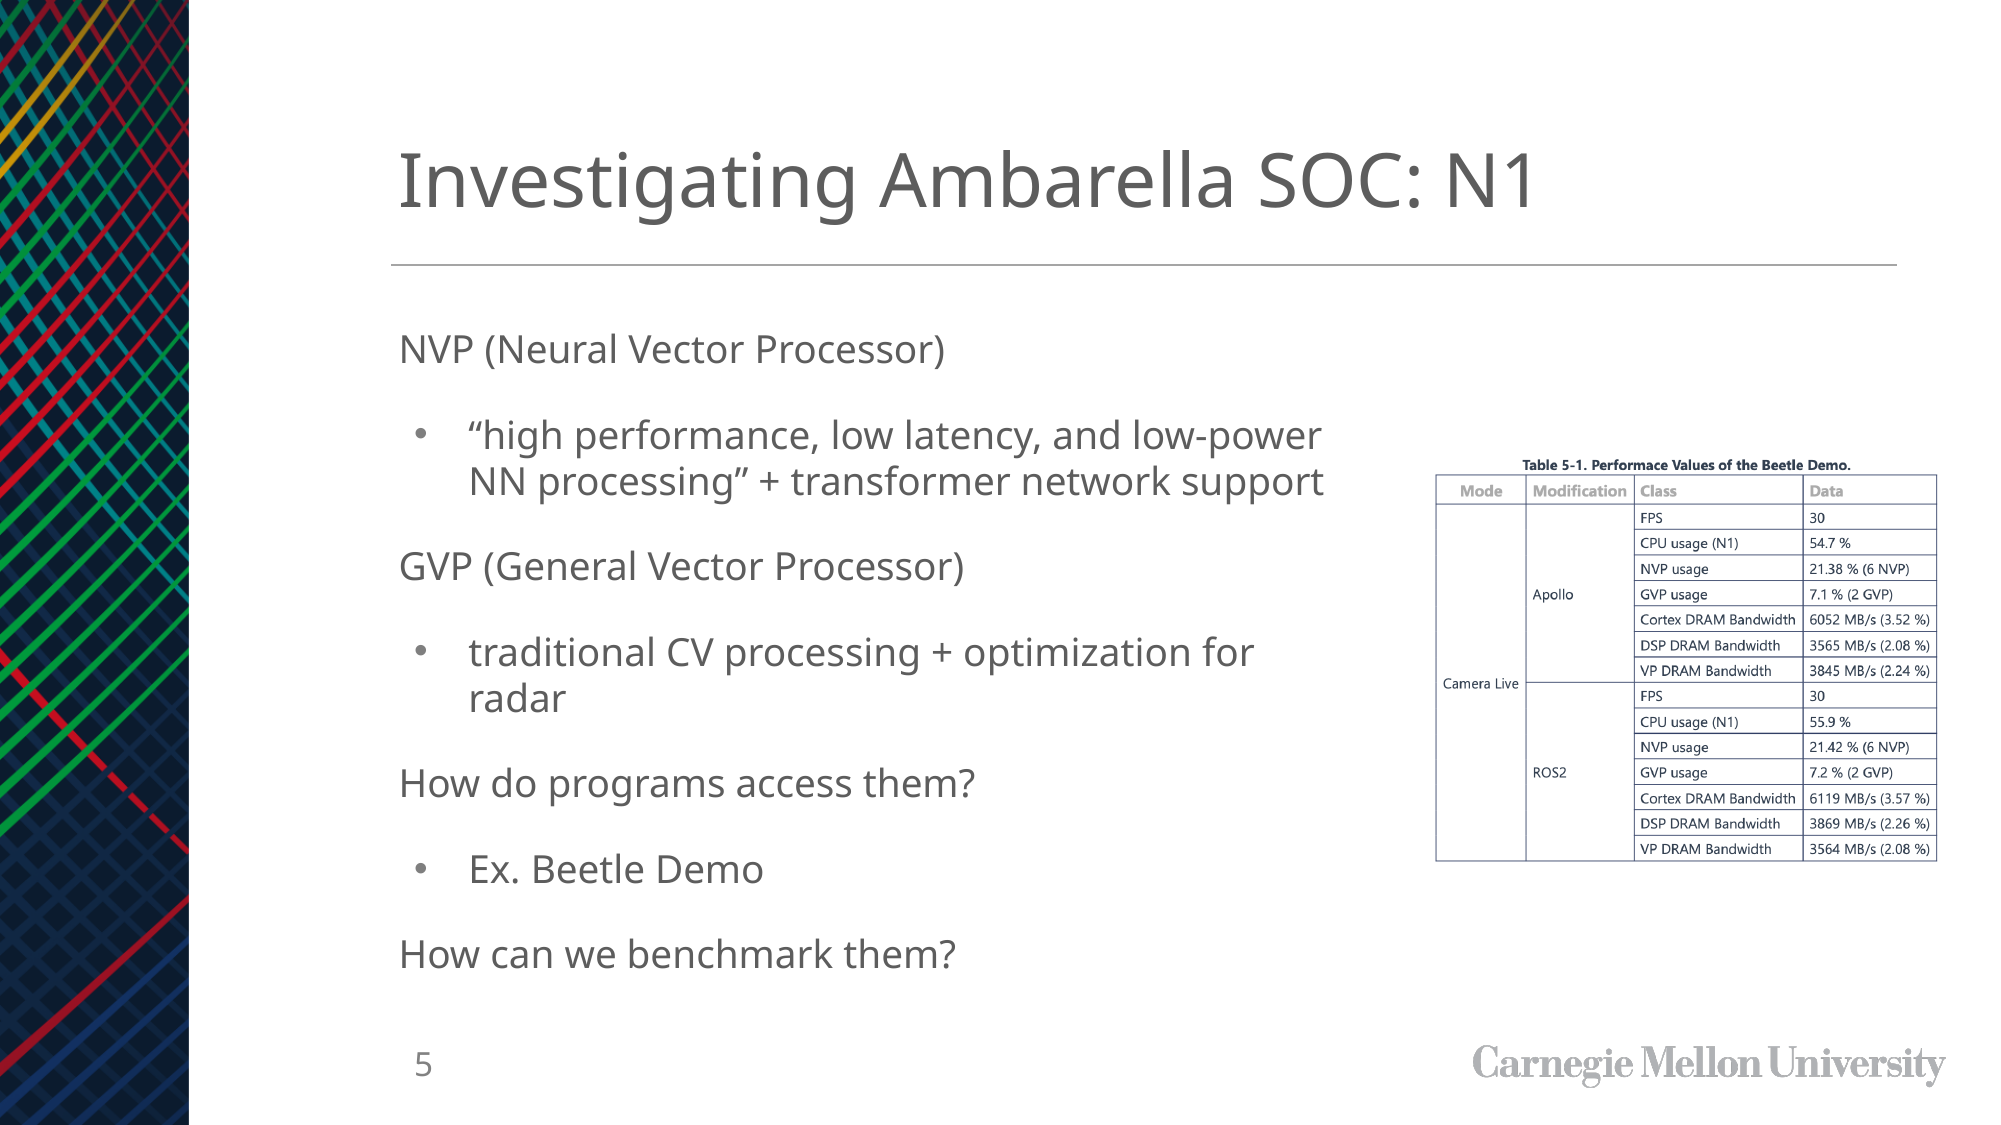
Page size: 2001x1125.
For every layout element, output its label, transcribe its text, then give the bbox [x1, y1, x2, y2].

picture [1473, 1045, 1946, 1088]
picture [0, 0, 188, 1125]
picture [1390, 444, 1976, 888]
list Investigating Ambarella SOC: N1 [391, 130, 1861, 237]
slide_number ‹#› [383, 732, 441, 1125]
list NVP (Neural Vector Processor) “high performance, low latency, and low-power NN processing” + transformer network support GVP (General Vector Processor) traditional CV processing + optimization for radar How do programs access them? Ex. Beetle Demo How can we benchmark them? [391, 317, 1338, 1005]
